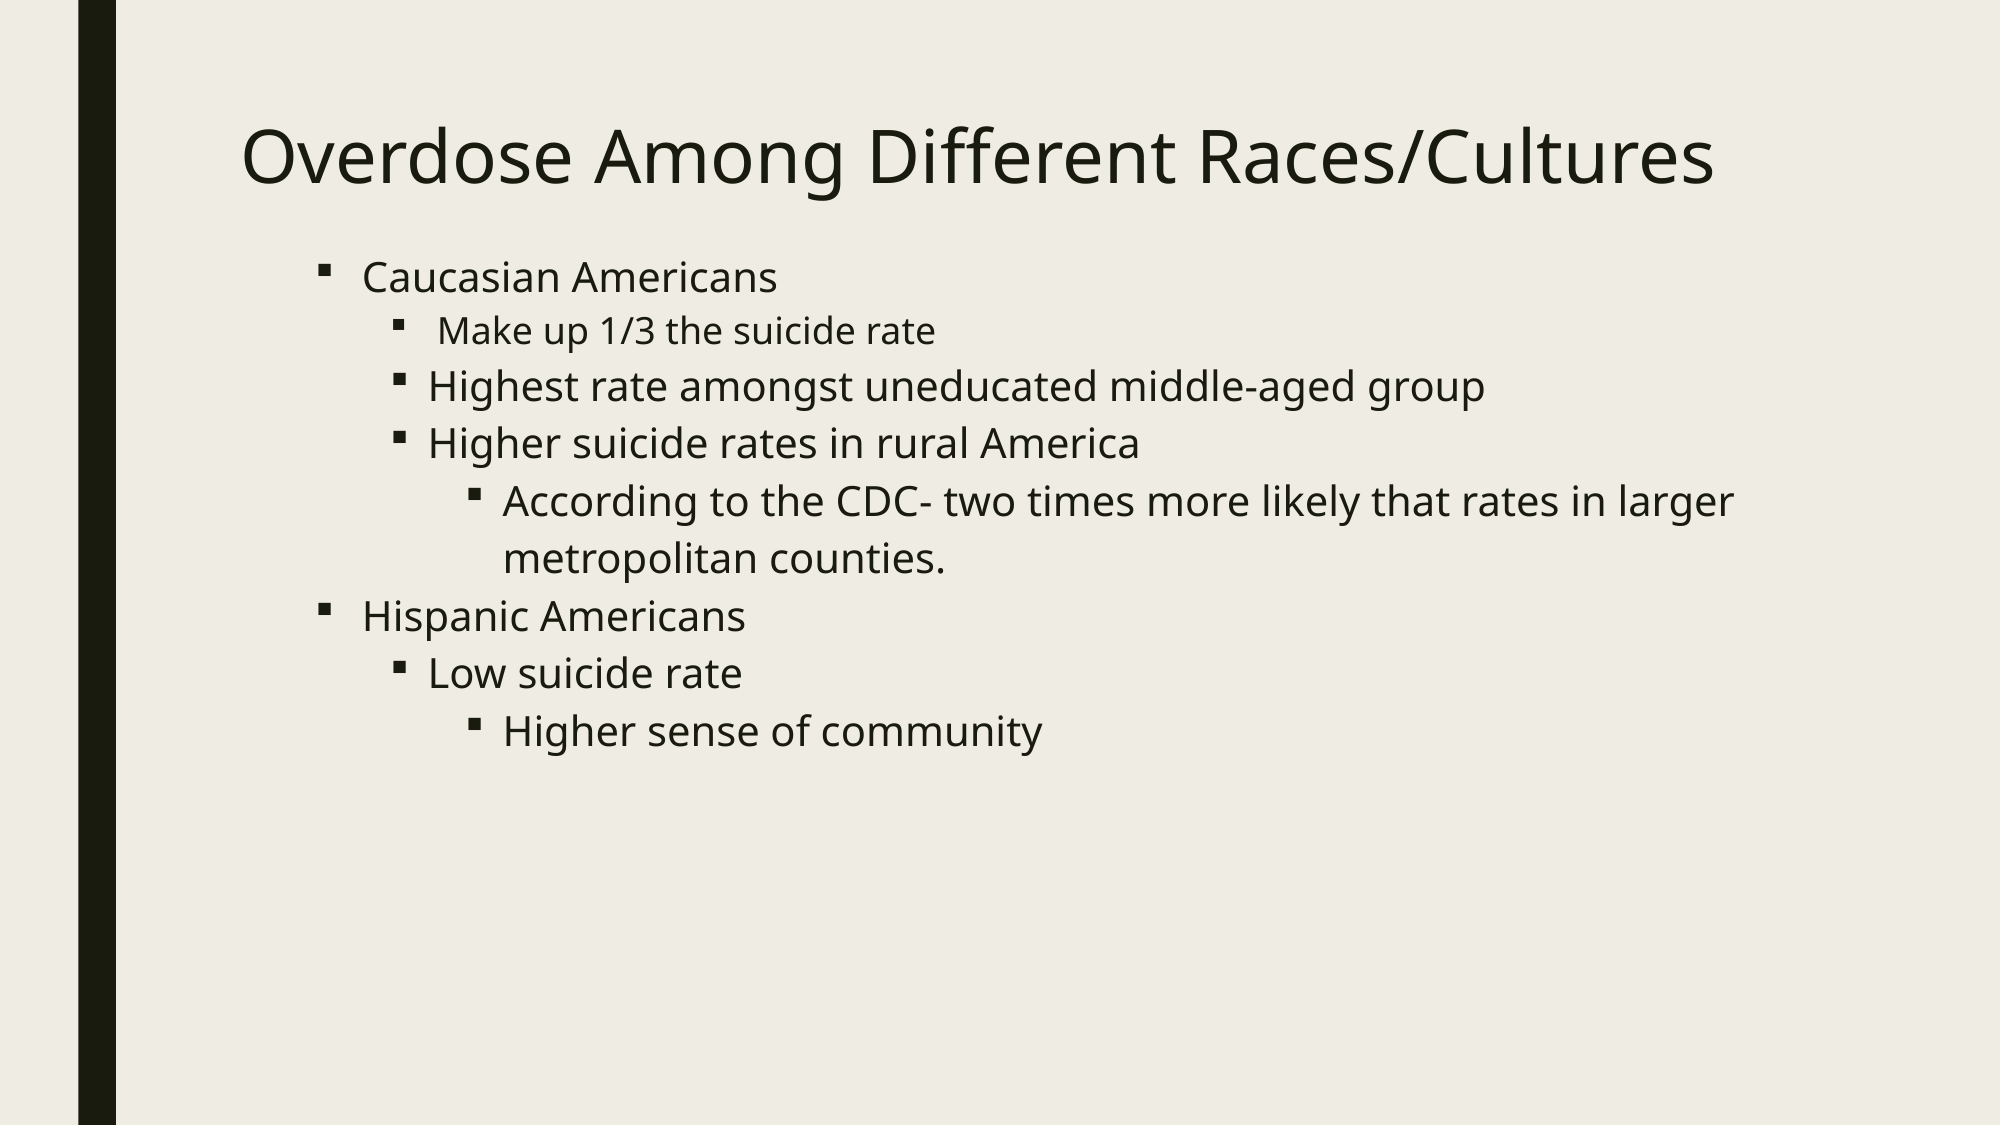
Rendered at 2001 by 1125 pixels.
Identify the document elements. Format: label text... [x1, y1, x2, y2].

list Caucasian Americans Make up 1/3 the suicide rate Highest rate amongst uneducated middle-aged group Higher suicide rates in rural America According to the CDC- two times more likely that rates in larger metropolitan counties. Hispanic Americans Low suicide rate Higher sense of community [225, 235, 1800, 963]
title Overdose Among Different Races/Cultures [225, 112, 1800, 235]
